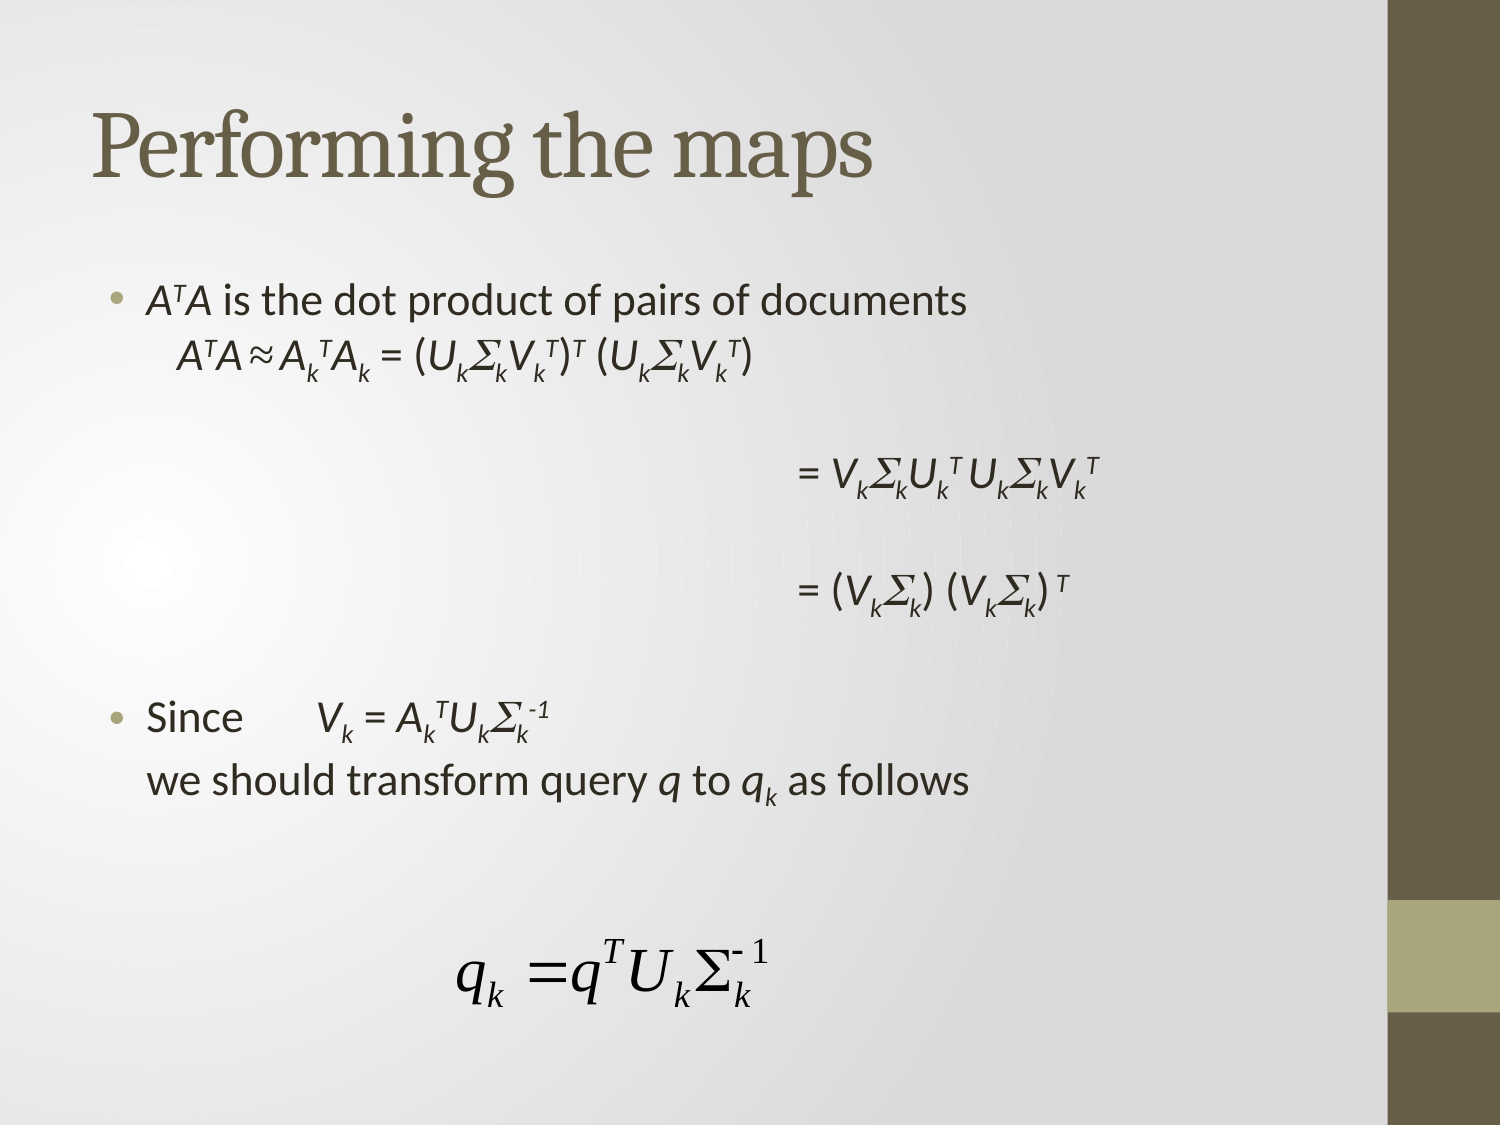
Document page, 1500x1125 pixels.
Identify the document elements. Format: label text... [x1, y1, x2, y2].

title Performing the maps [75, 45, 1325, 233]
list ATA is the dot product of pairs of documents ATA ≈ AkTAk = (UkSkVkT)T (UkSkVkT) = VkSkUkT UkSkVkT = (VkSk) (VkSk) T Since Vk = AkTUkSk-1 we should transform query q to qk as follows [75, 262, 1325, 1050]
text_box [447, 928, 773, 1013]
